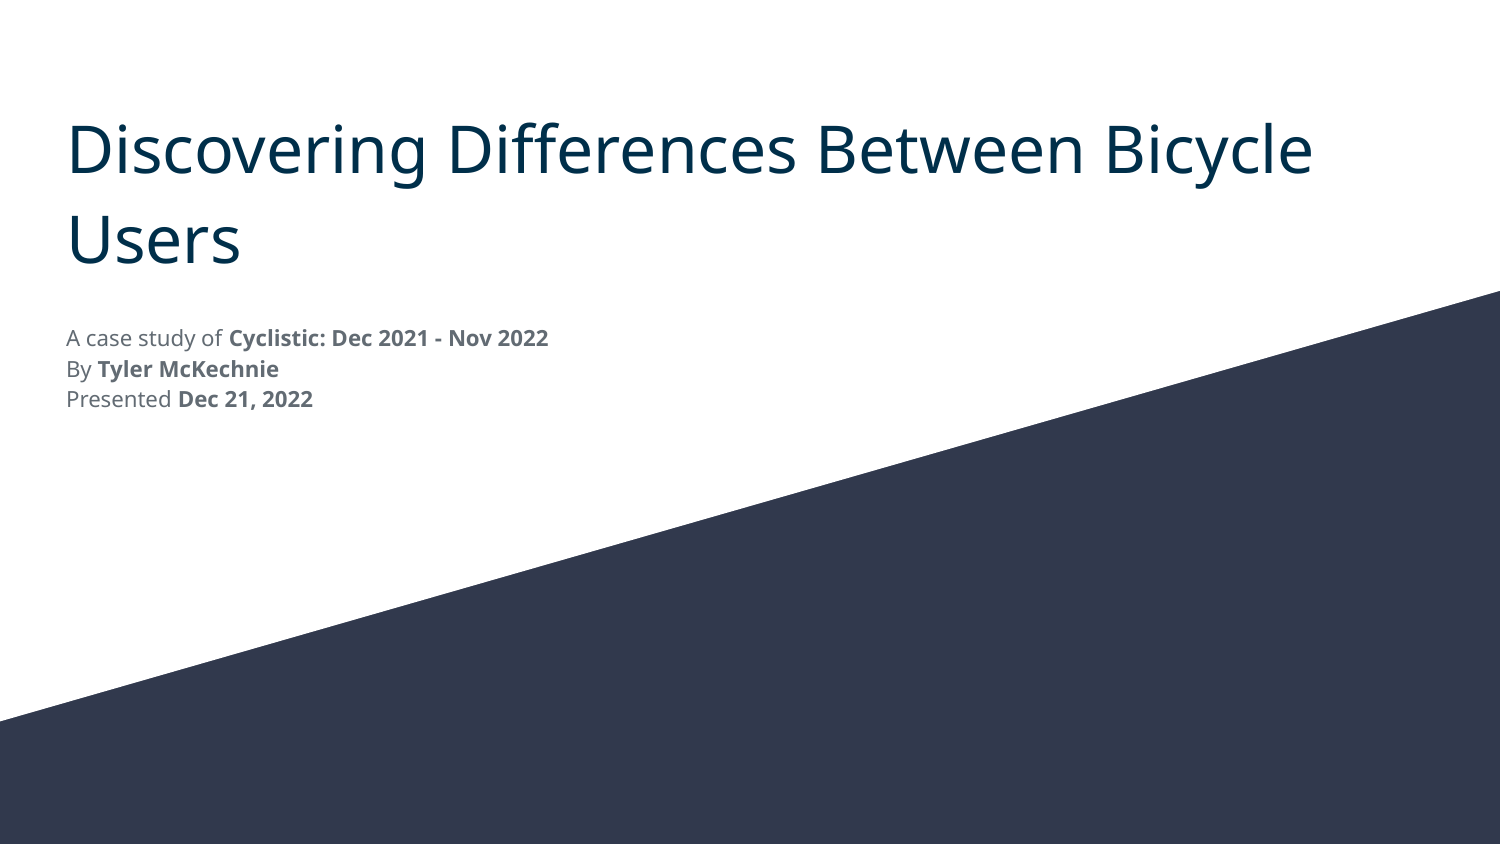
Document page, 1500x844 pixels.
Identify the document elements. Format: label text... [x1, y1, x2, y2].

subtitle A case study of Cyclistic: Dec 2021 - Nov 2022 By Tyler McKechnie Presented Dec 21, 2022 [51, 308, 818, 430]
title Discovering Differences Between Bicycle Users [51, 88, 1449, 299]
